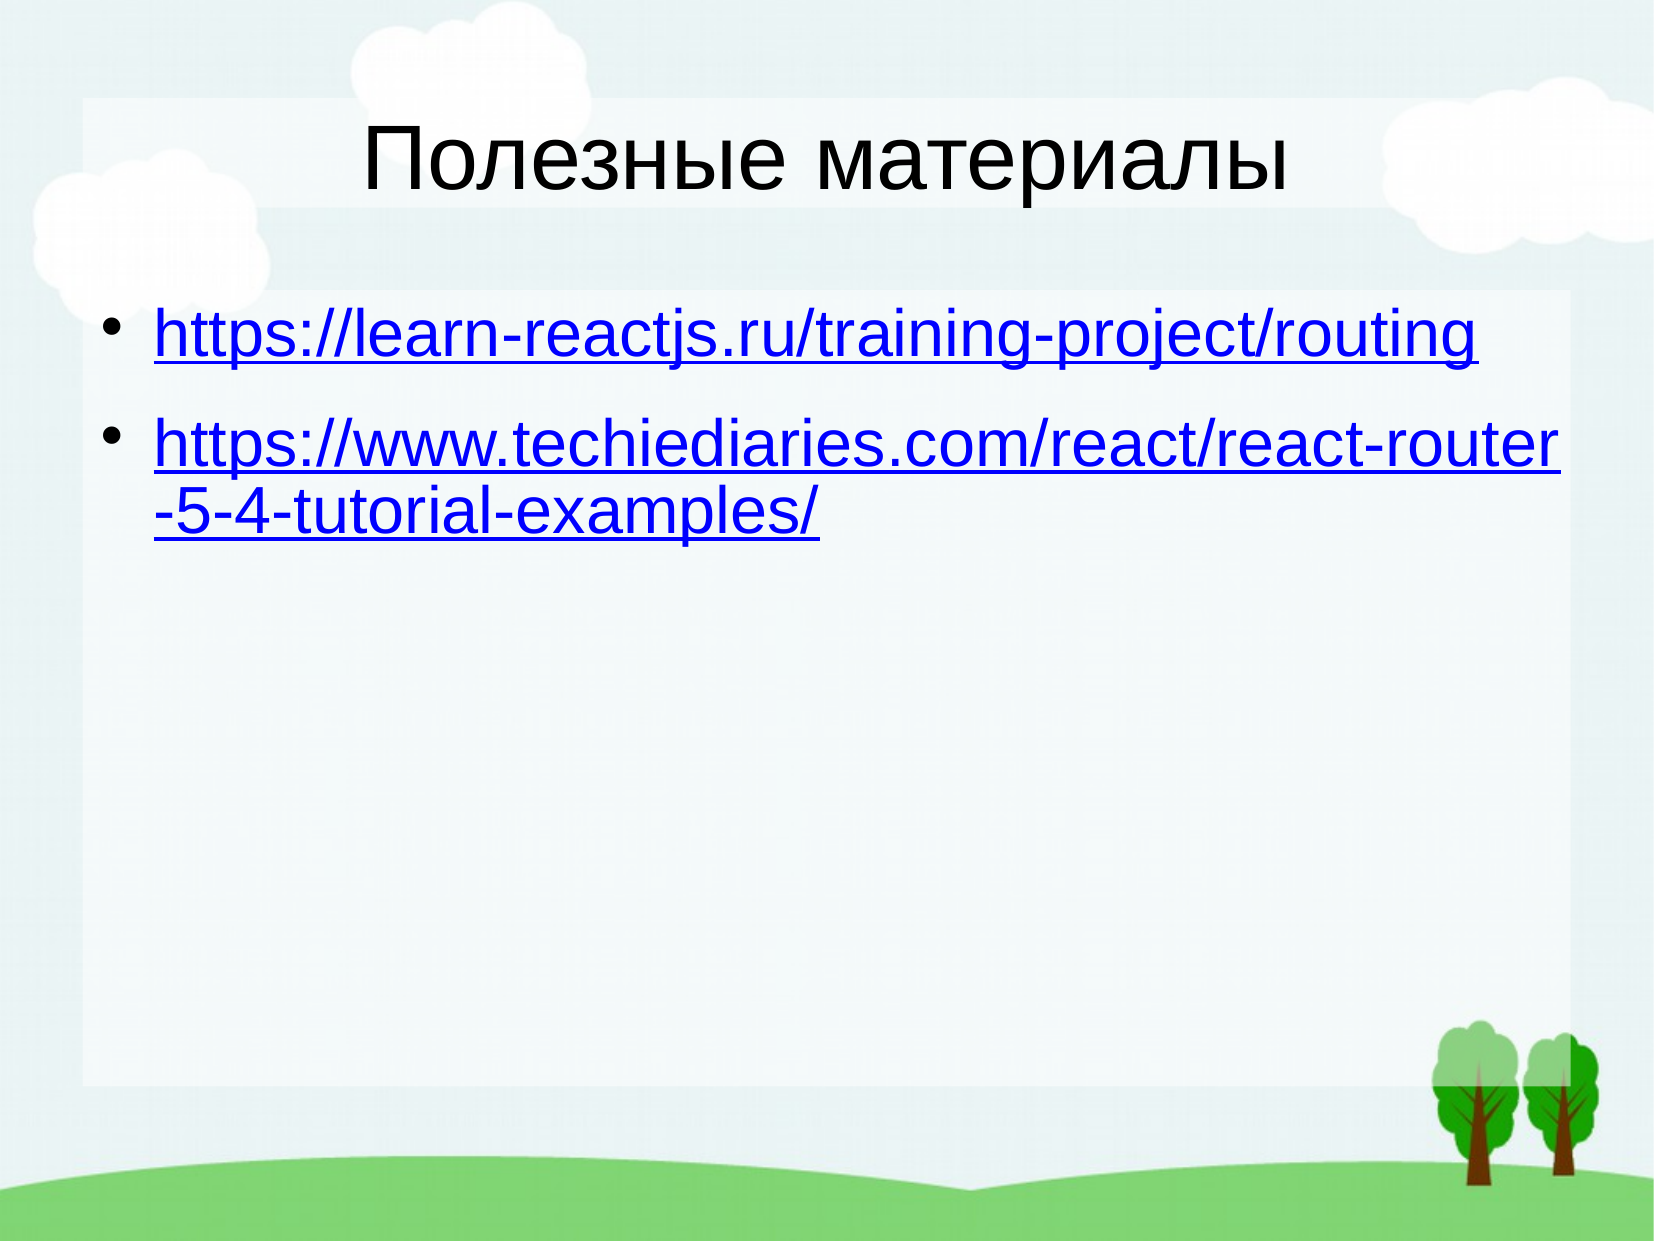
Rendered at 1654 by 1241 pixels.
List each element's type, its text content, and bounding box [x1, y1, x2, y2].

picture [0, 0, 1654, 1241]
text_box Полезные материалы [82, 97, 1571, 208]
text_box https://learn-reactjs.ru/training-project/routing https://www.techiediaries.com/react/react-router-5-4-tutorial-examples/ [82, 290, 1571, 1087]
